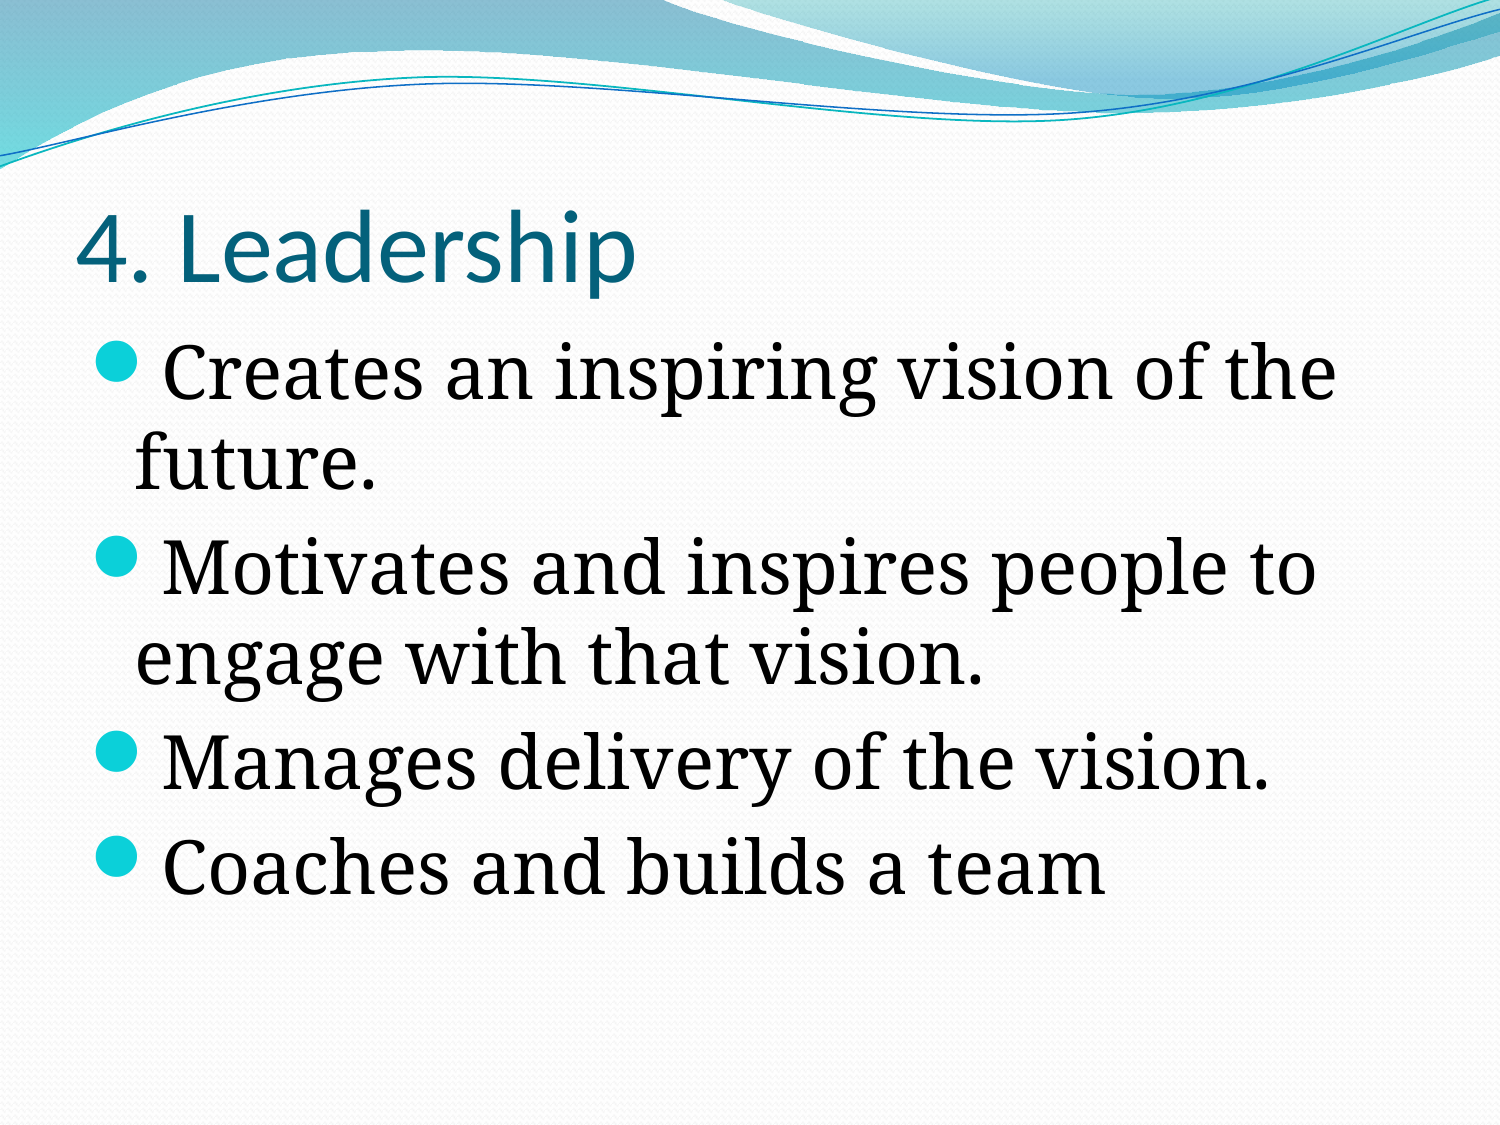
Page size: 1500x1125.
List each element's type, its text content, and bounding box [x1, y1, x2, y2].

list Creates an inspiring vision of the future. Motivates and inspires people to engage with that vision. Manages delivery of the vision. Coaches and builds a team [75, 317, 1425, 1038]
title 4. Leadership [75, 115, 1425, 303]
